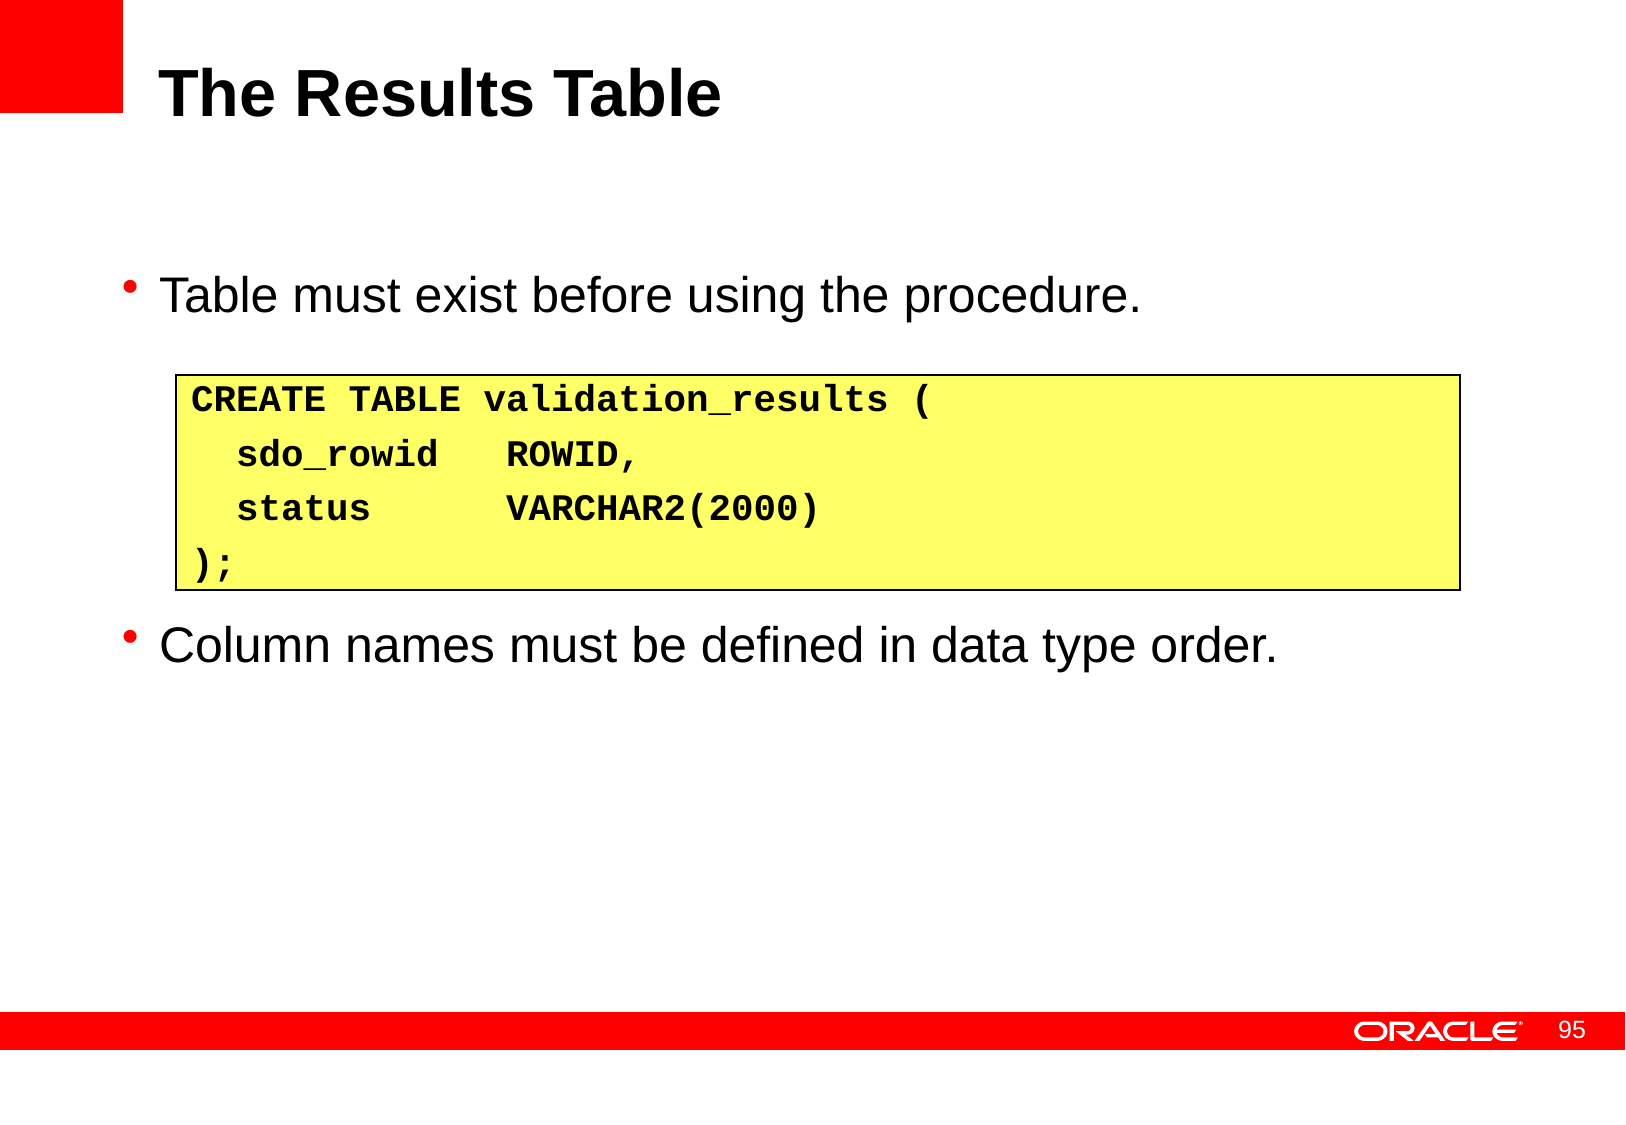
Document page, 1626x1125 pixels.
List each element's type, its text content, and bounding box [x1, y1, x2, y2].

picture [0, 1012, 1625, 1050]
title The Results Table [157, 49, 1506, 205]
list Table must exist before using the procedure. Column names must be defined in data type order. [121, 262, 1462, 976]
picture [0, 0, 123, 113]
text_box CREATE TABLE validation_results ( sdo_rowid ROWID, status VARCHAR2(2000) ); [175, 374, 1460, 591]
